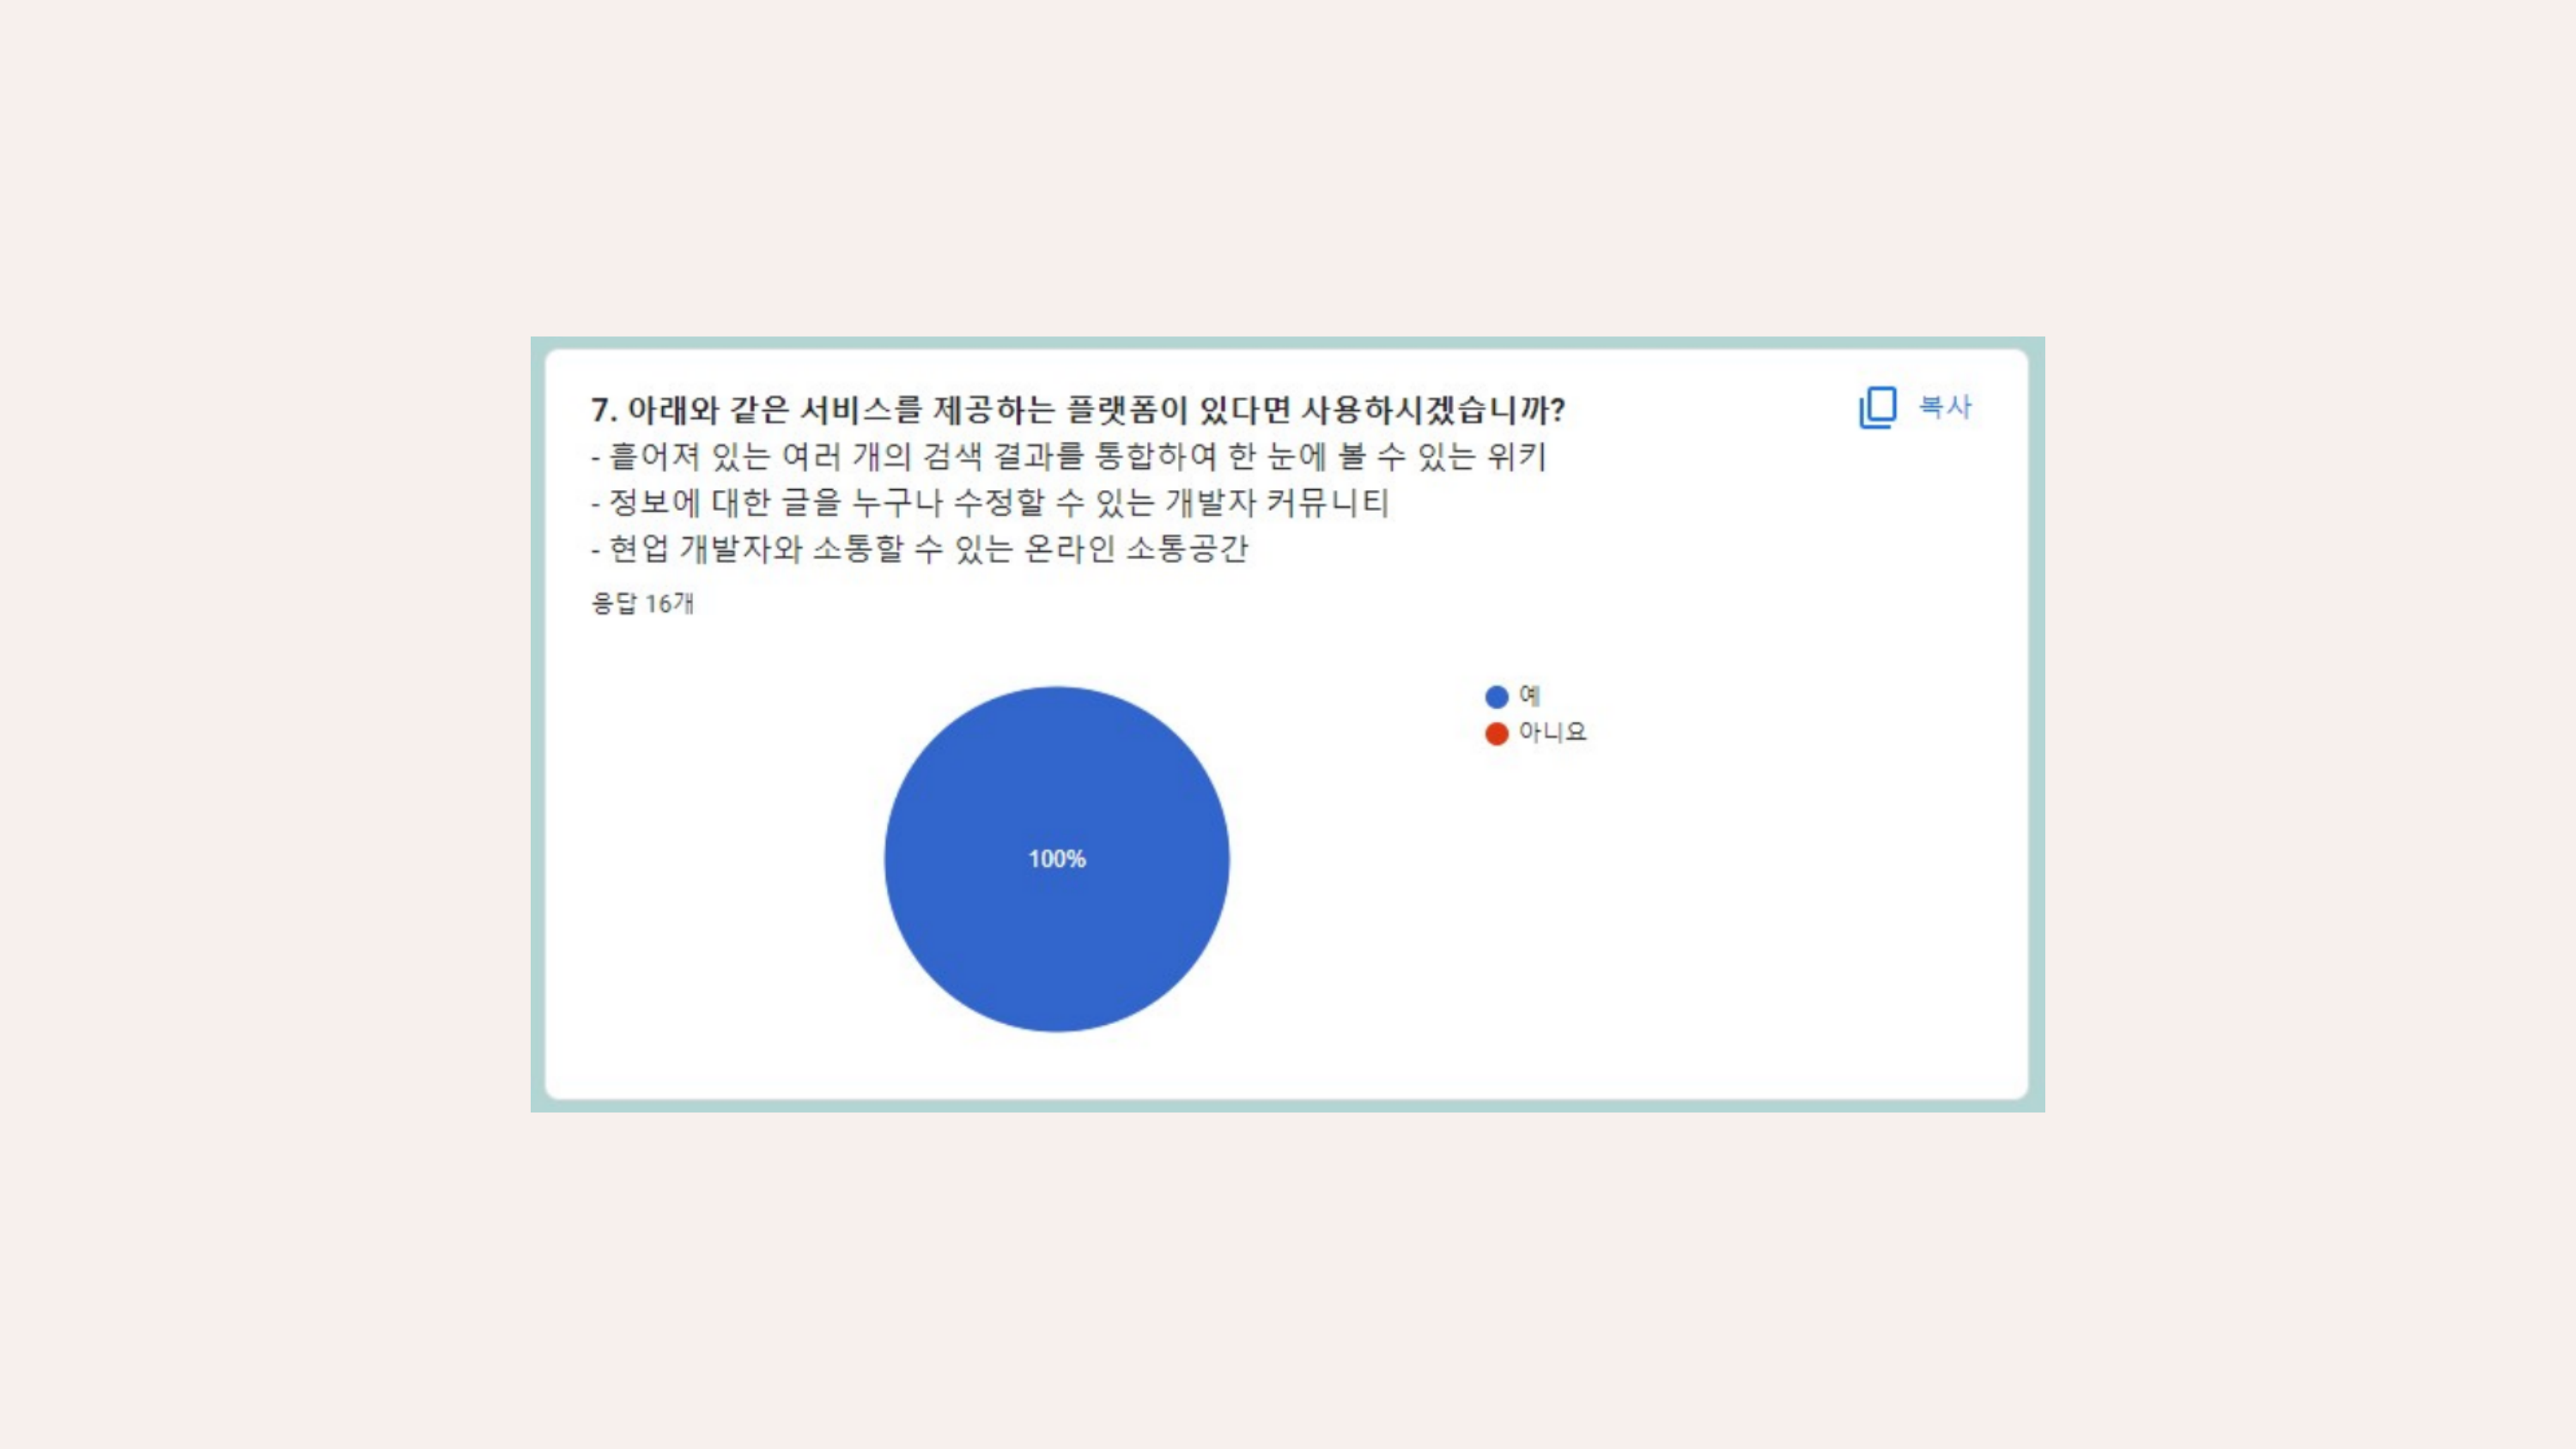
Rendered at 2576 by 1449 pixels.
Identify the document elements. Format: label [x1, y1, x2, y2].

text_box [530, 336, 2045, 1113]
